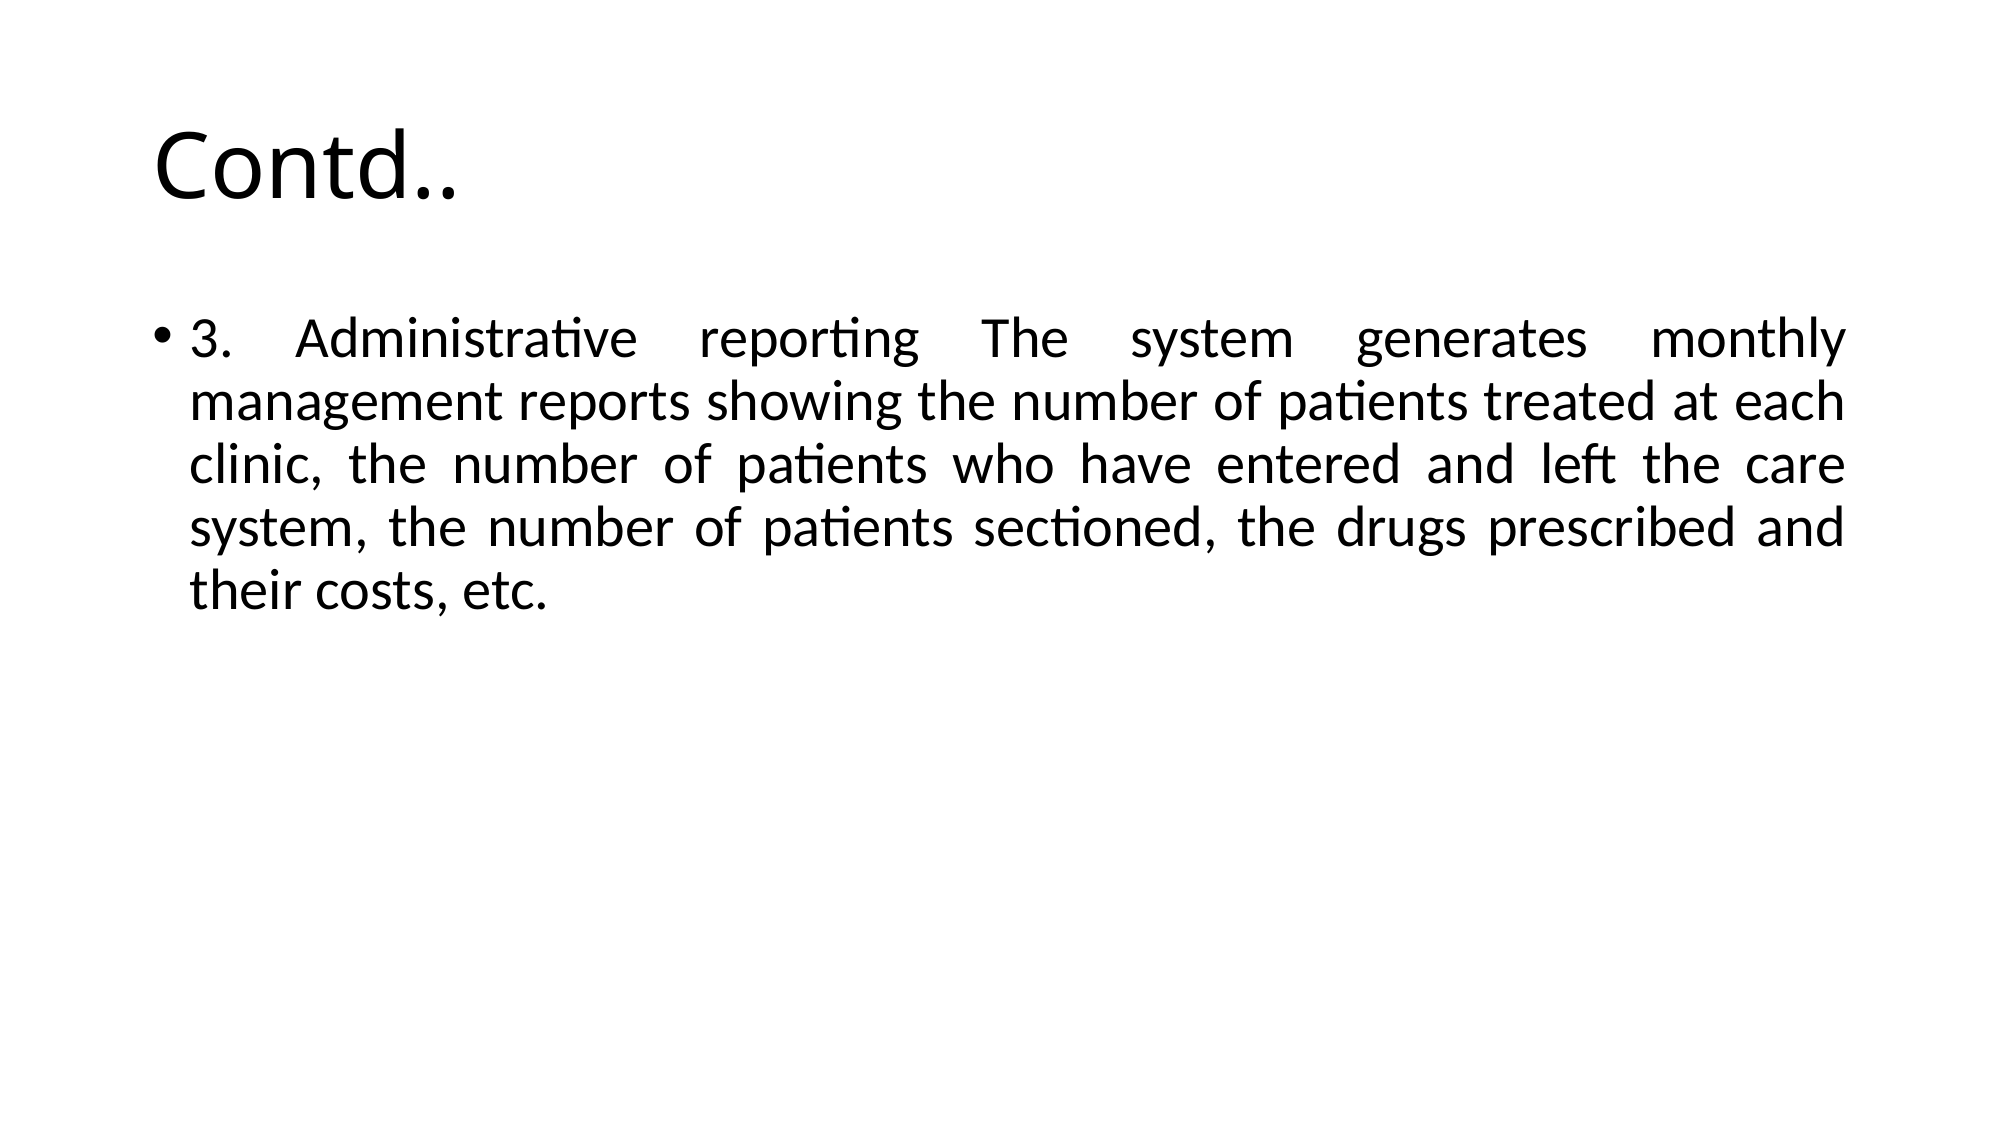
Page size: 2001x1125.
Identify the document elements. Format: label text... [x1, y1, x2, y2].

list 3. Administrative reporting The system generates monthly management reports showing the number of patients treated at each clinic, the number of patients who have entered and left the care system, the number of patients sectioned, the drugs prescribed and their costs, etc. [137, 299, 1863, 1014]
title Contd.. [137, 59, 1863, 278]
